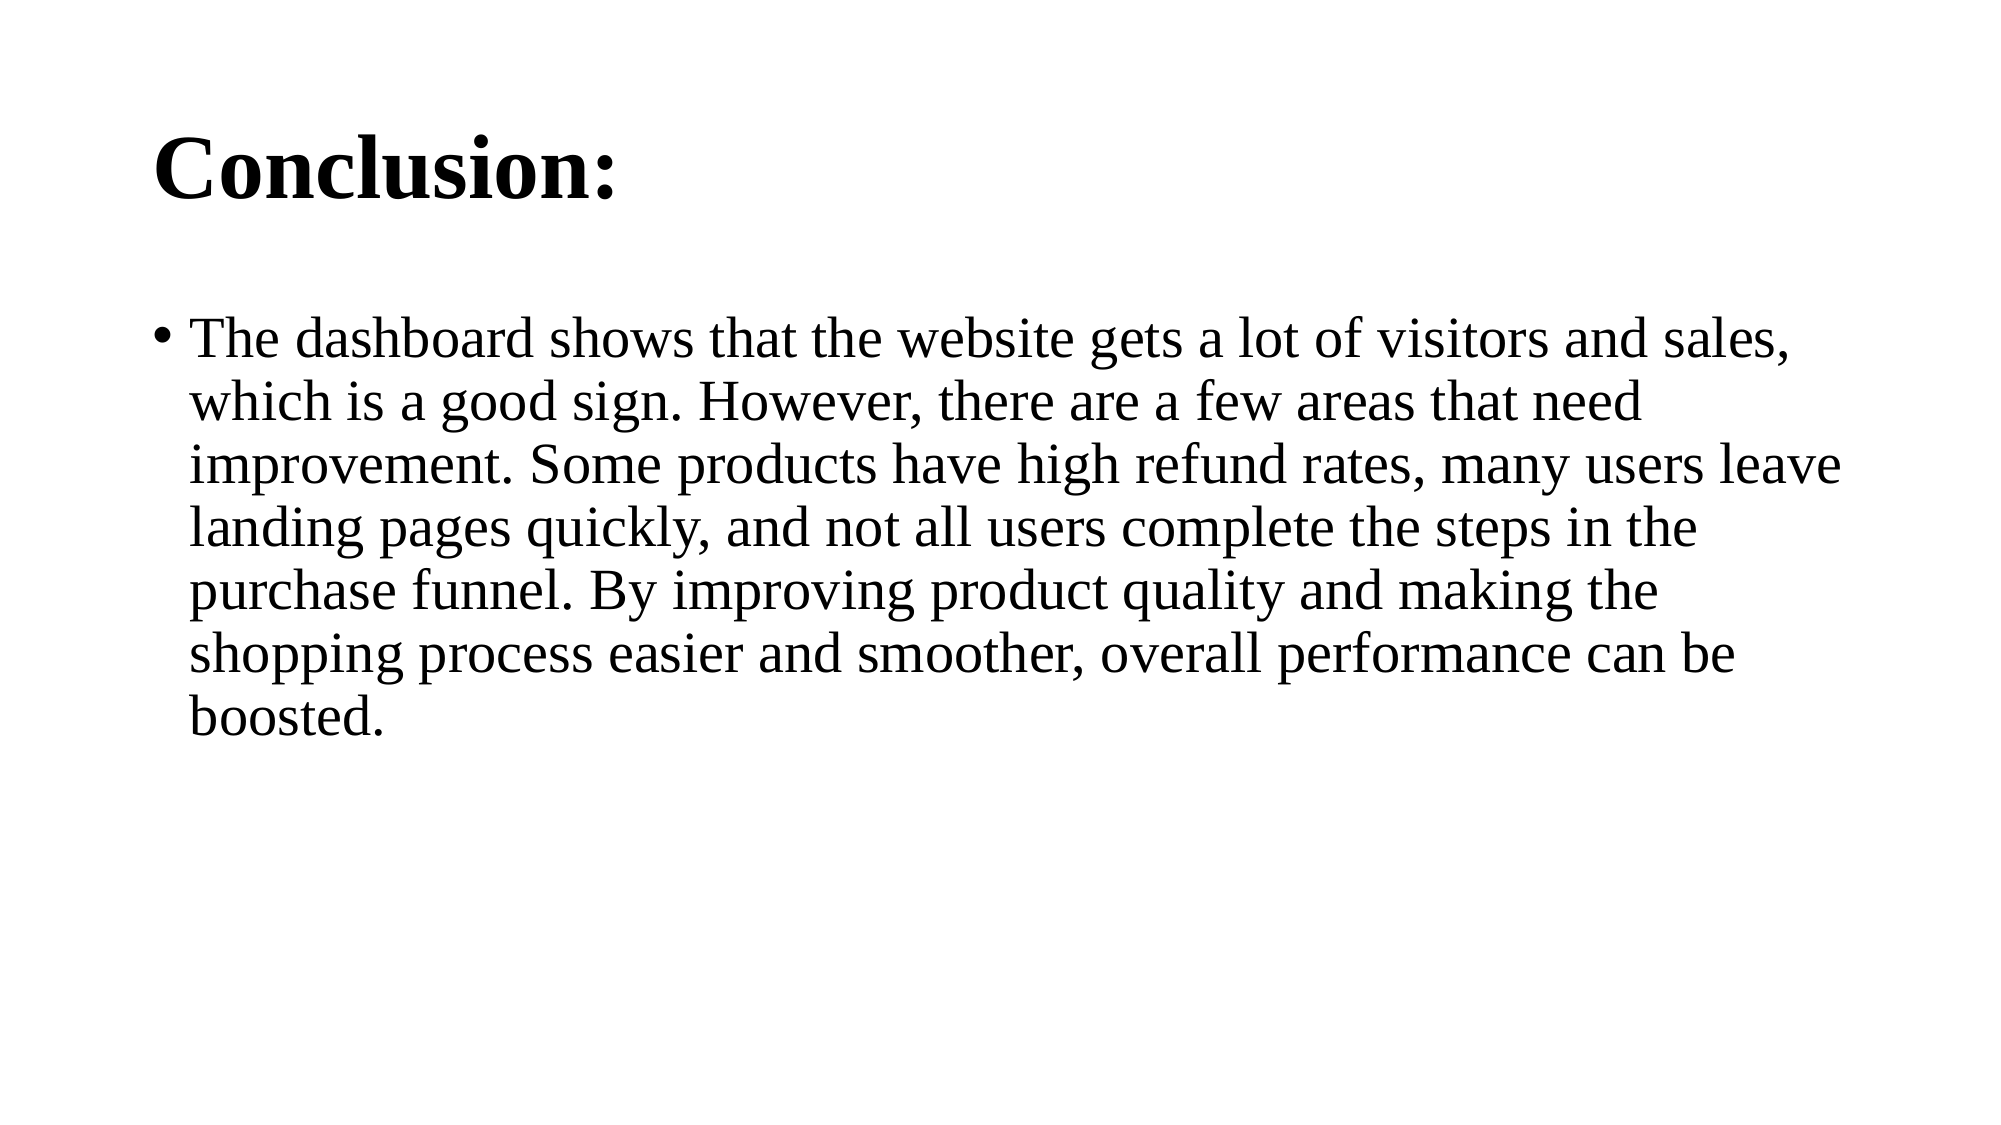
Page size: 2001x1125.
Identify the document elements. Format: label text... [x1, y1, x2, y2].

list The dashboard shows that the website gets a lot of visitors and sales, which is a good sign. However, there are a few areas that need improvement. Some products have high refund rates, many users leave landing pages quickly, and not all users complete the steps in the purchase funnel. By improving product quality and making the shopping process easier and smoother, overall performance can be boosted. [137, 299, 1863, 1014]
title Conclusion: [137, 59, 1863, 278]
